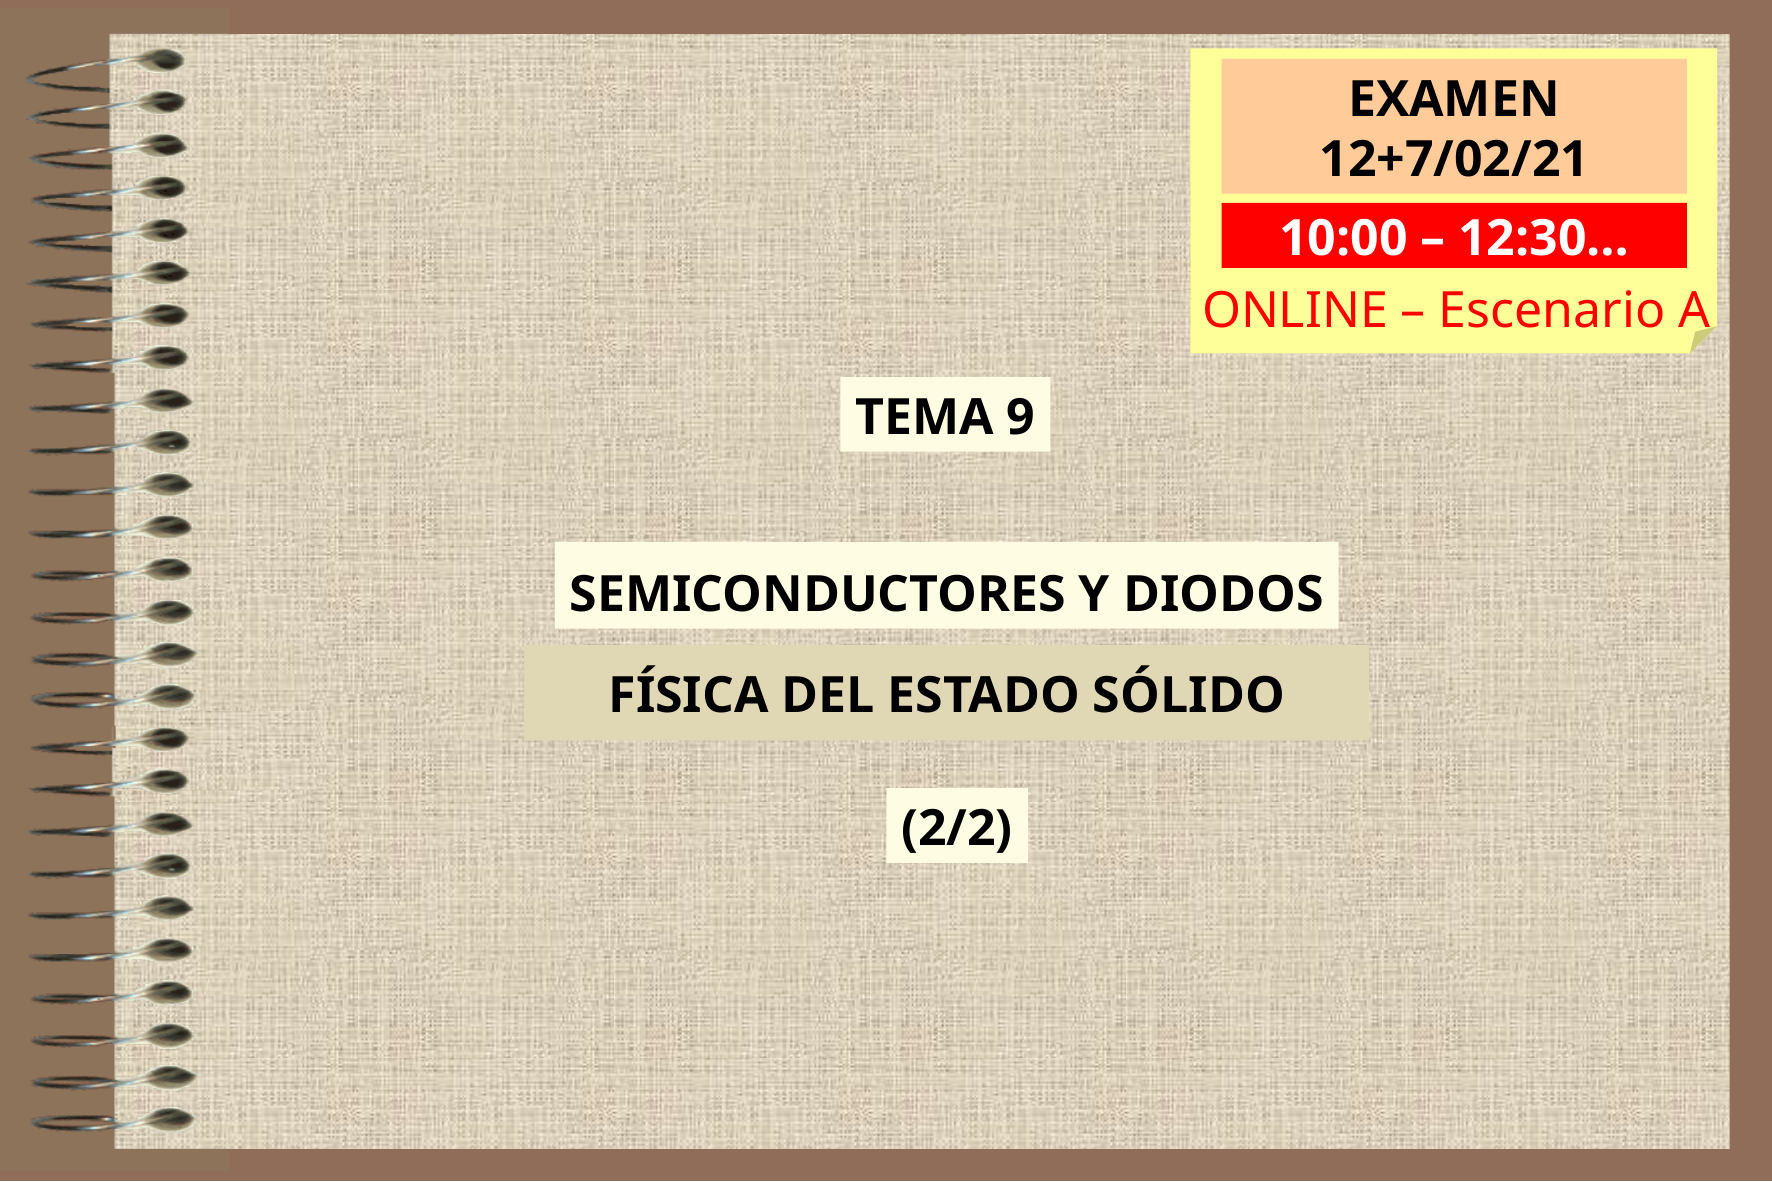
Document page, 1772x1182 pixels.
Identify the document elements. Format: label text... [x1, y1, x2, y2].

text_box SEMICONDUCTORES Y DIODOS [554, 541, 1339, 629]
text_box TEMA 9 [840, 377, 1051, 452]
text_box (2/2) [886, 788, 1028, 863]
text_box FÍSICA DEL ESTADO SÓLIDO [524, 645, 1370, 741]
picture [0, 8, 1730, 1171]
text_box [1190, 48, 1718, 354]
